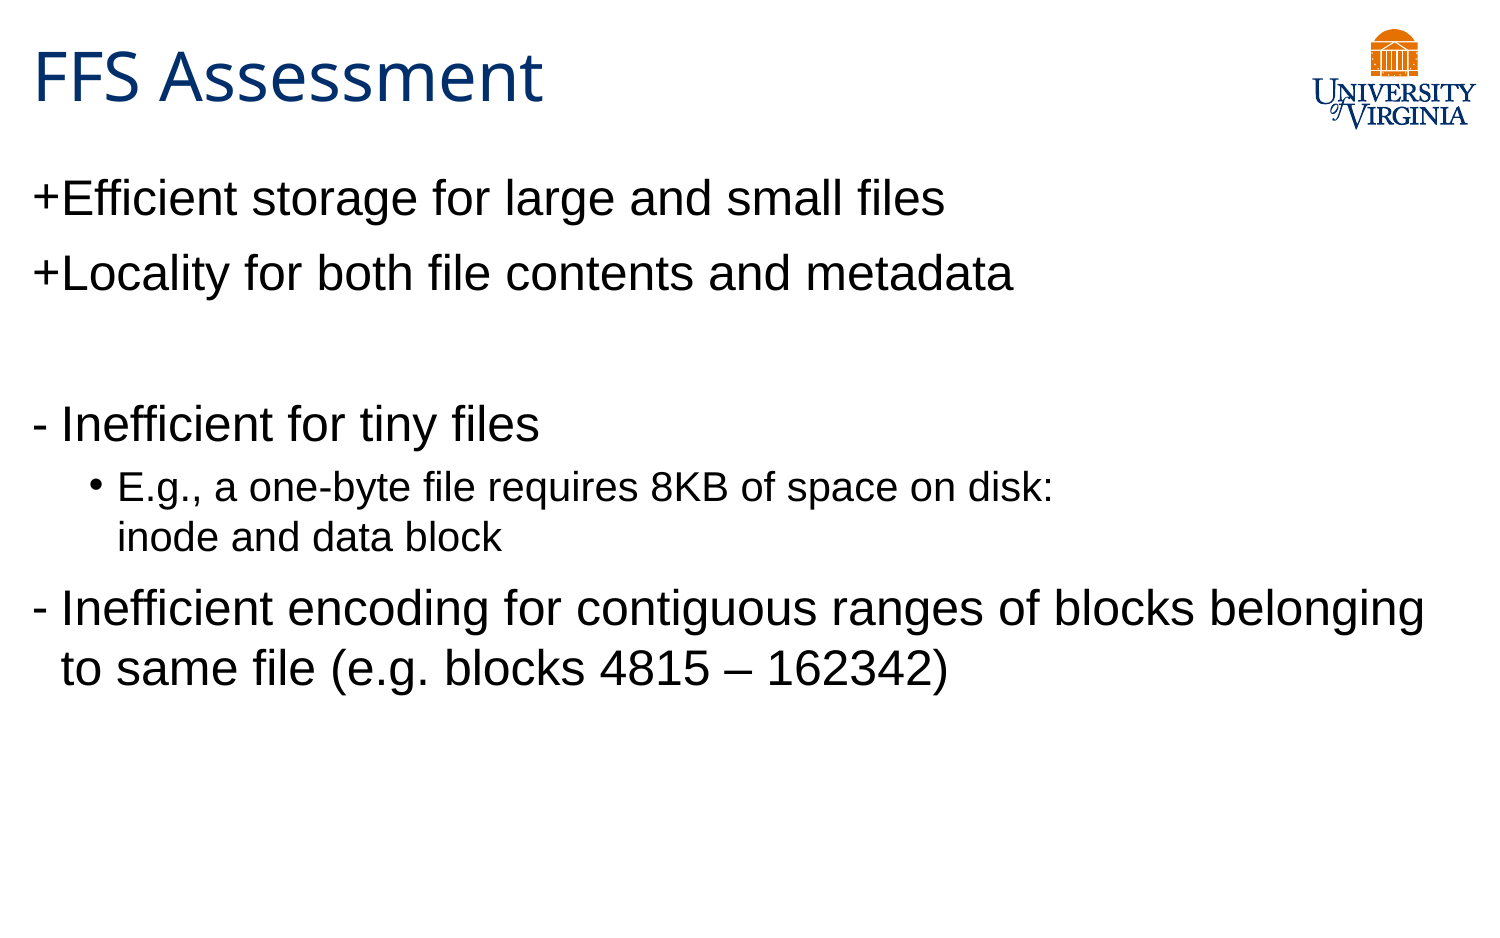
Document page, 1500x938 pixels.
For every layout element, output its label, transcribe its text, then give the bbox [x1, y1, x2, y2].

title FFS Assessment [17, 14, 1297, 145]
list Efficient storage for large and small files Locality for both file contents and metadata Inefficient for tiny files E.g., a one-byte file requires 8KB of space on disk: inode and data block Inefficient encoding for contiguous ranges of blocks belonging to same file (e.g. blocks 4815 – 162342) [17, 157, 1483, 845]
